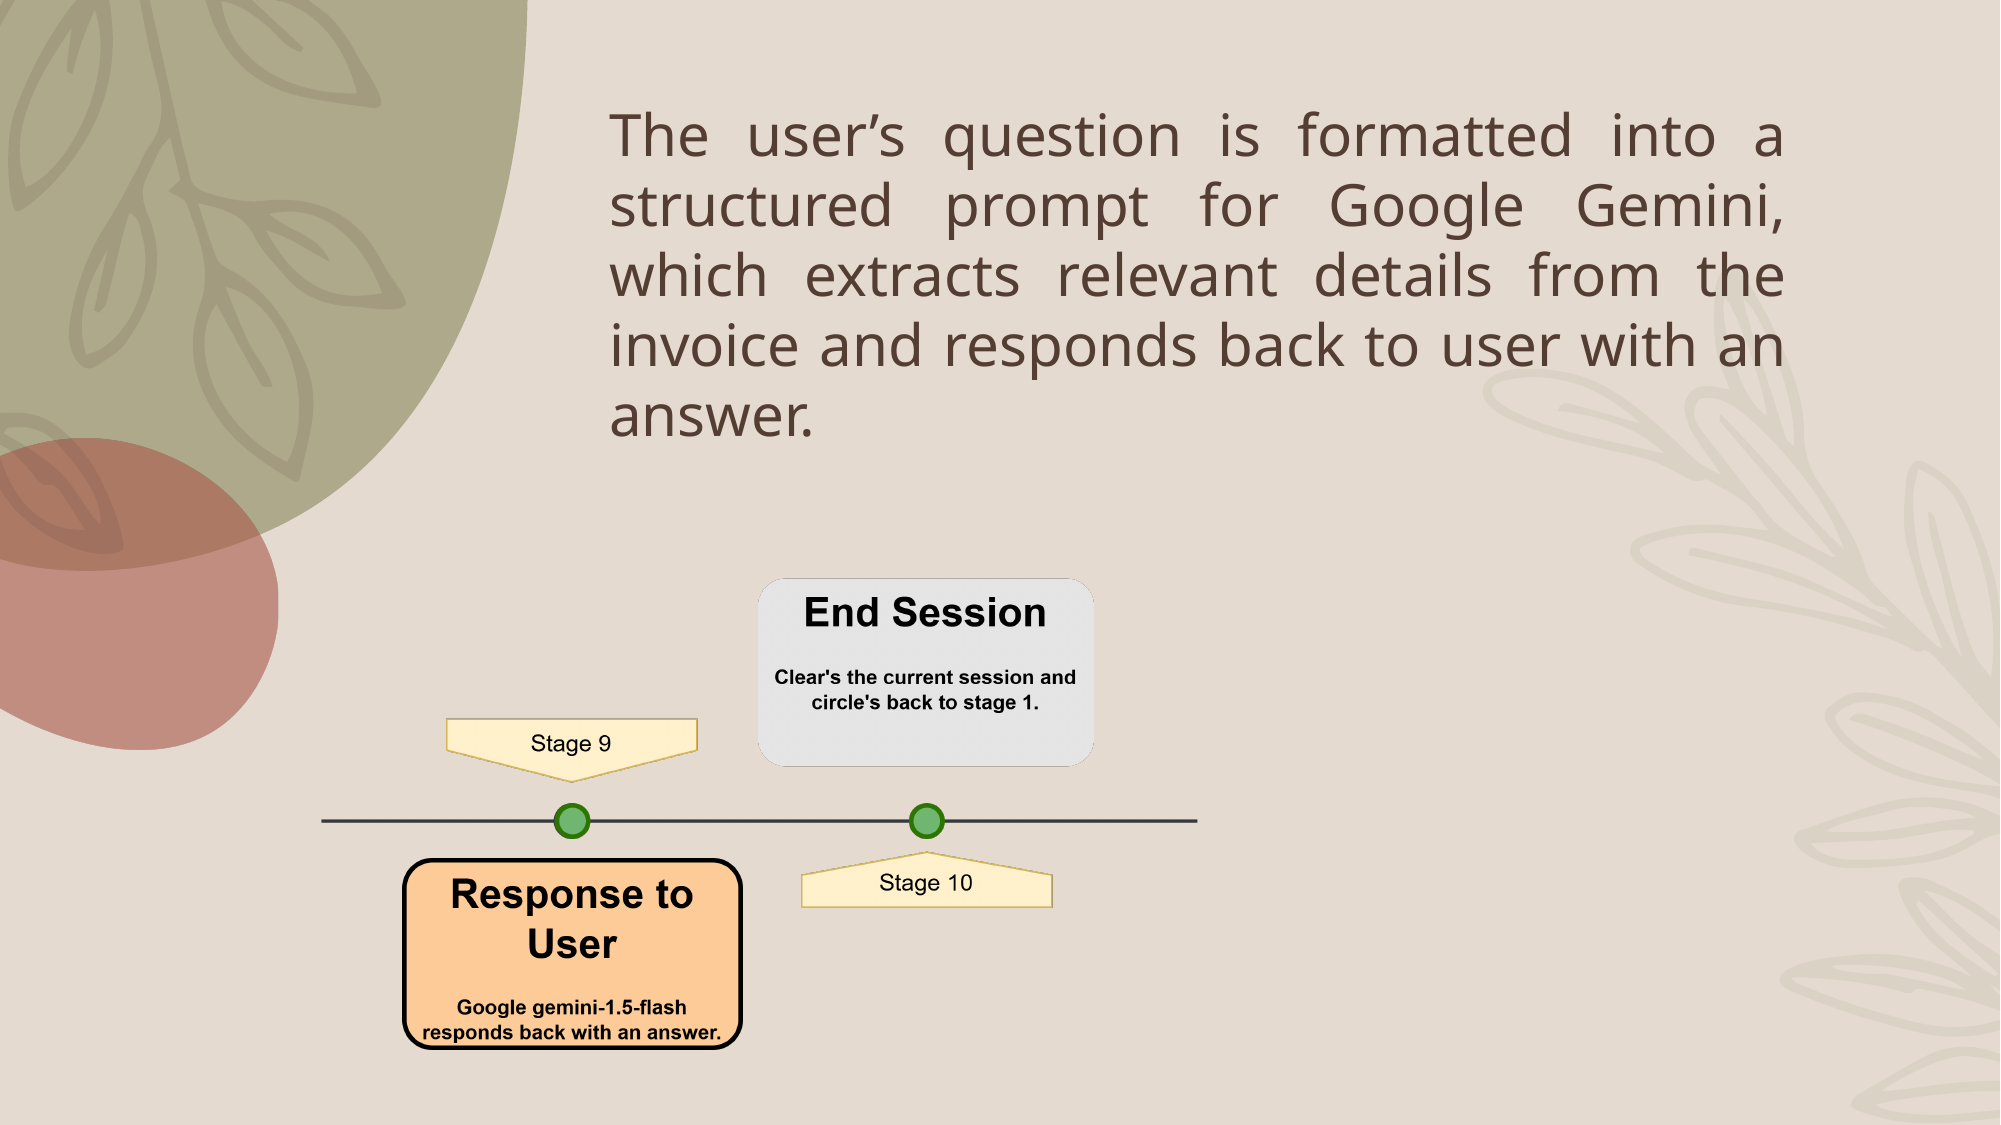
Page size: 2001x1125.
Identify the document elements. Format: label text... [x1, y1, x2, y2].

text_box The user’s question is formatted into a structured prompt for Google Gemini, which extracts relevant details from the invoice and responds back to user with an answer. [594, 91, 1802, 456]
picture [319, 562, 1198, 1050]
picture [0, 438, 279, 750]
